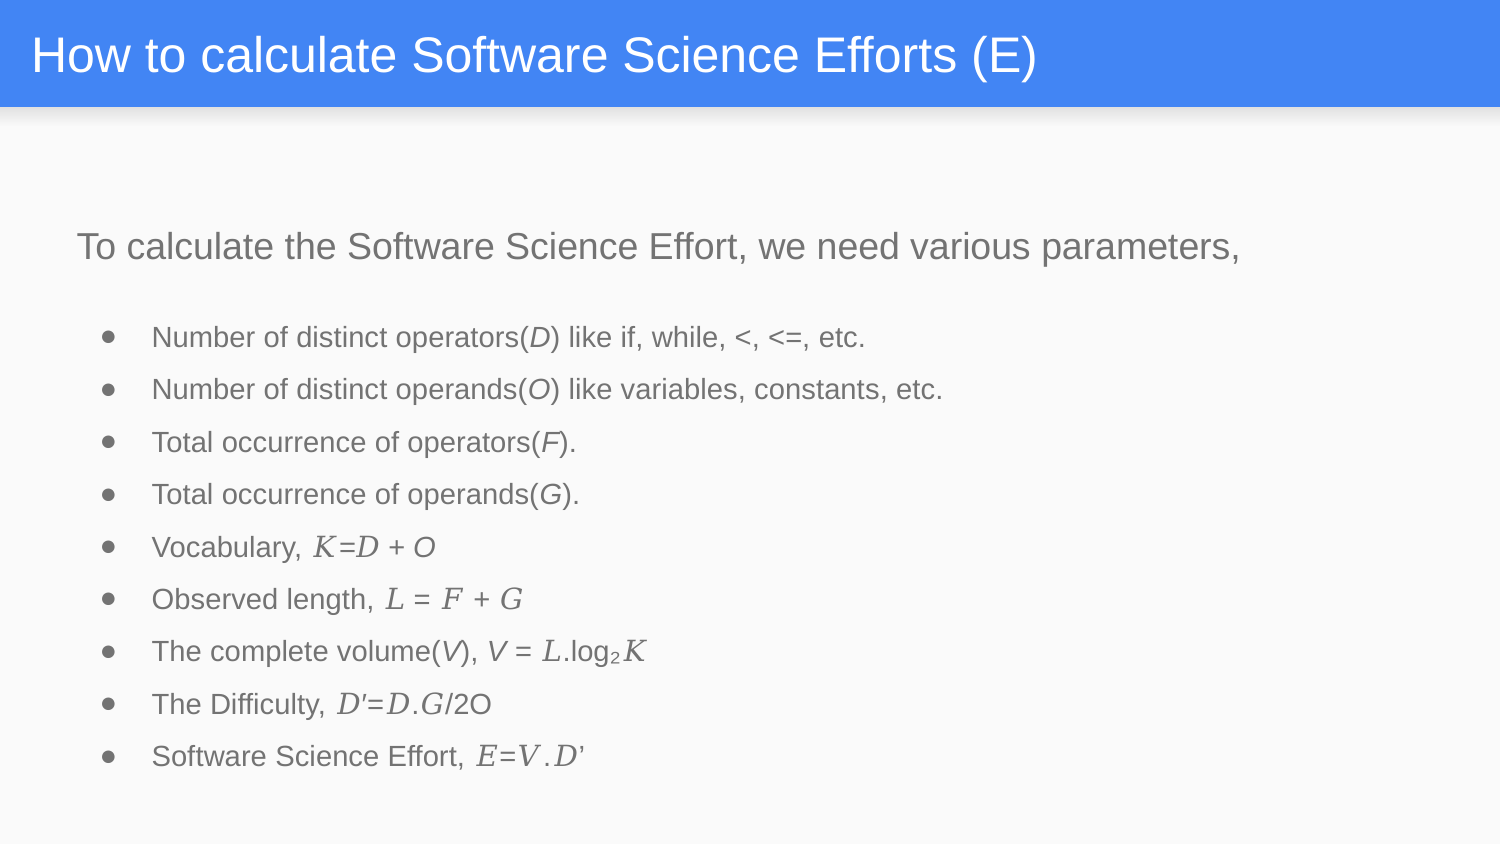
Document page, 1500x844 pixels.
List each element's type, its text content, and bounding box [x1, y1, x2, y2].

title How to calculate Software Science Efforts (E) [16, 2, 1464, 102]
text_box To calculate the Software Science Effort, we need various parameters, Number of distinct operators(D) like if, while, <, <=, etc. Number of distinct operands(O) like variables, constants, etc. Total occurrence of operators(F). Total occurrence of operands(G). Vocabulary, 𝐾=𝐷 + O Observed length, 𝐿 = 𝐹 + 𝐺 The complete volume(V), V = 𝐿.log₂𝐾 The Difficulty, 𝐷′=𝐷.𝐺/2O Software Science Effort, 𝐸=𝑉.𝐷’ [61, 145, 1464, 844]
